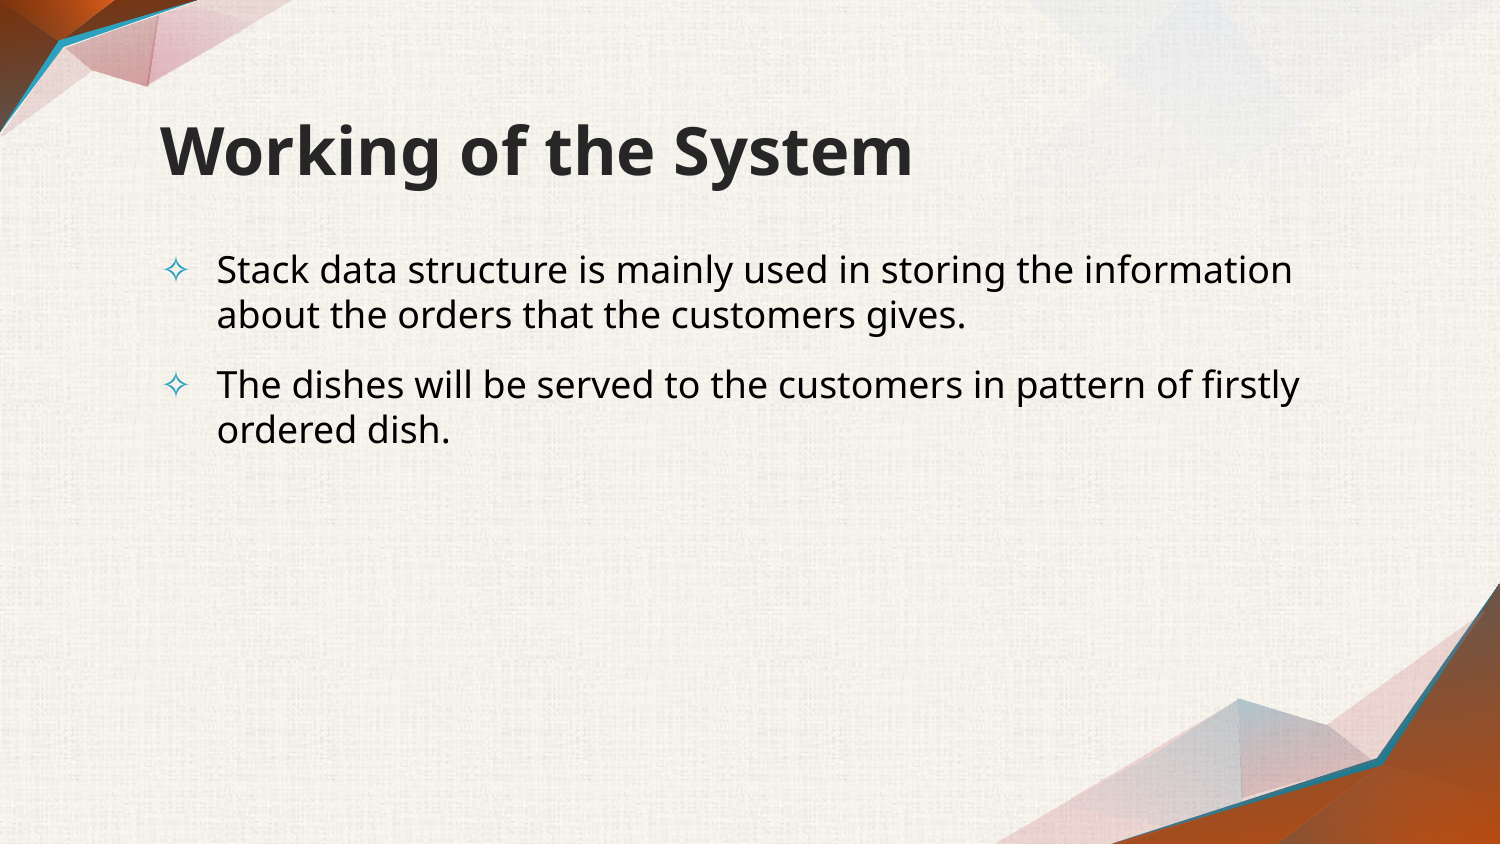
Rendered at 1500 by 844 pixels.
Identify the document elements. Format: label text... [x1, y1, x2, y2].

list Stack data structure is mainly used in storing the information about the orders that the customers gives. The dishes will be served to the customers in pattern of firstly ordered dish. [145, 231, 1357, 737]
title Working of the System [145, 32, 1357, 197]
